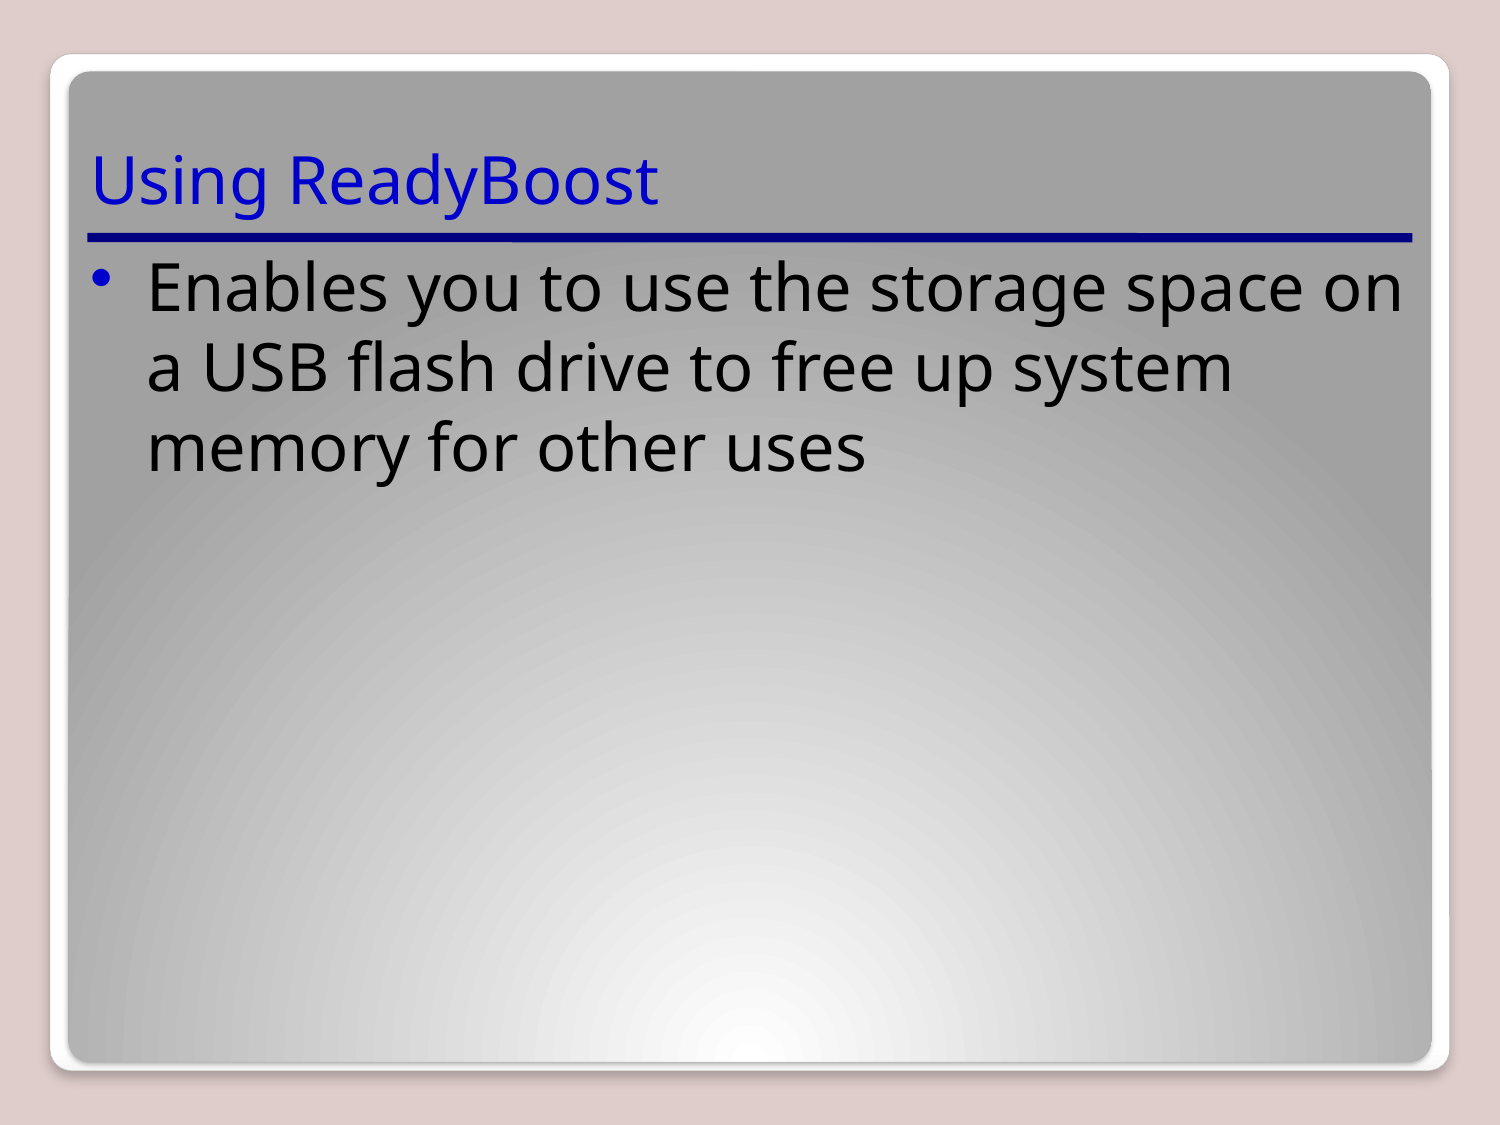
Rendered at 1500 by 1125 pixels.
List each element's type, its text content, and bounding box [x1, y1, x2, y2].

list Enables you to use the storage space on a USB flash drive to free up system memory for other uses [74, 237, 1426, 1063]
title Using ReadyBoost [74, 74, 1426, 226]
